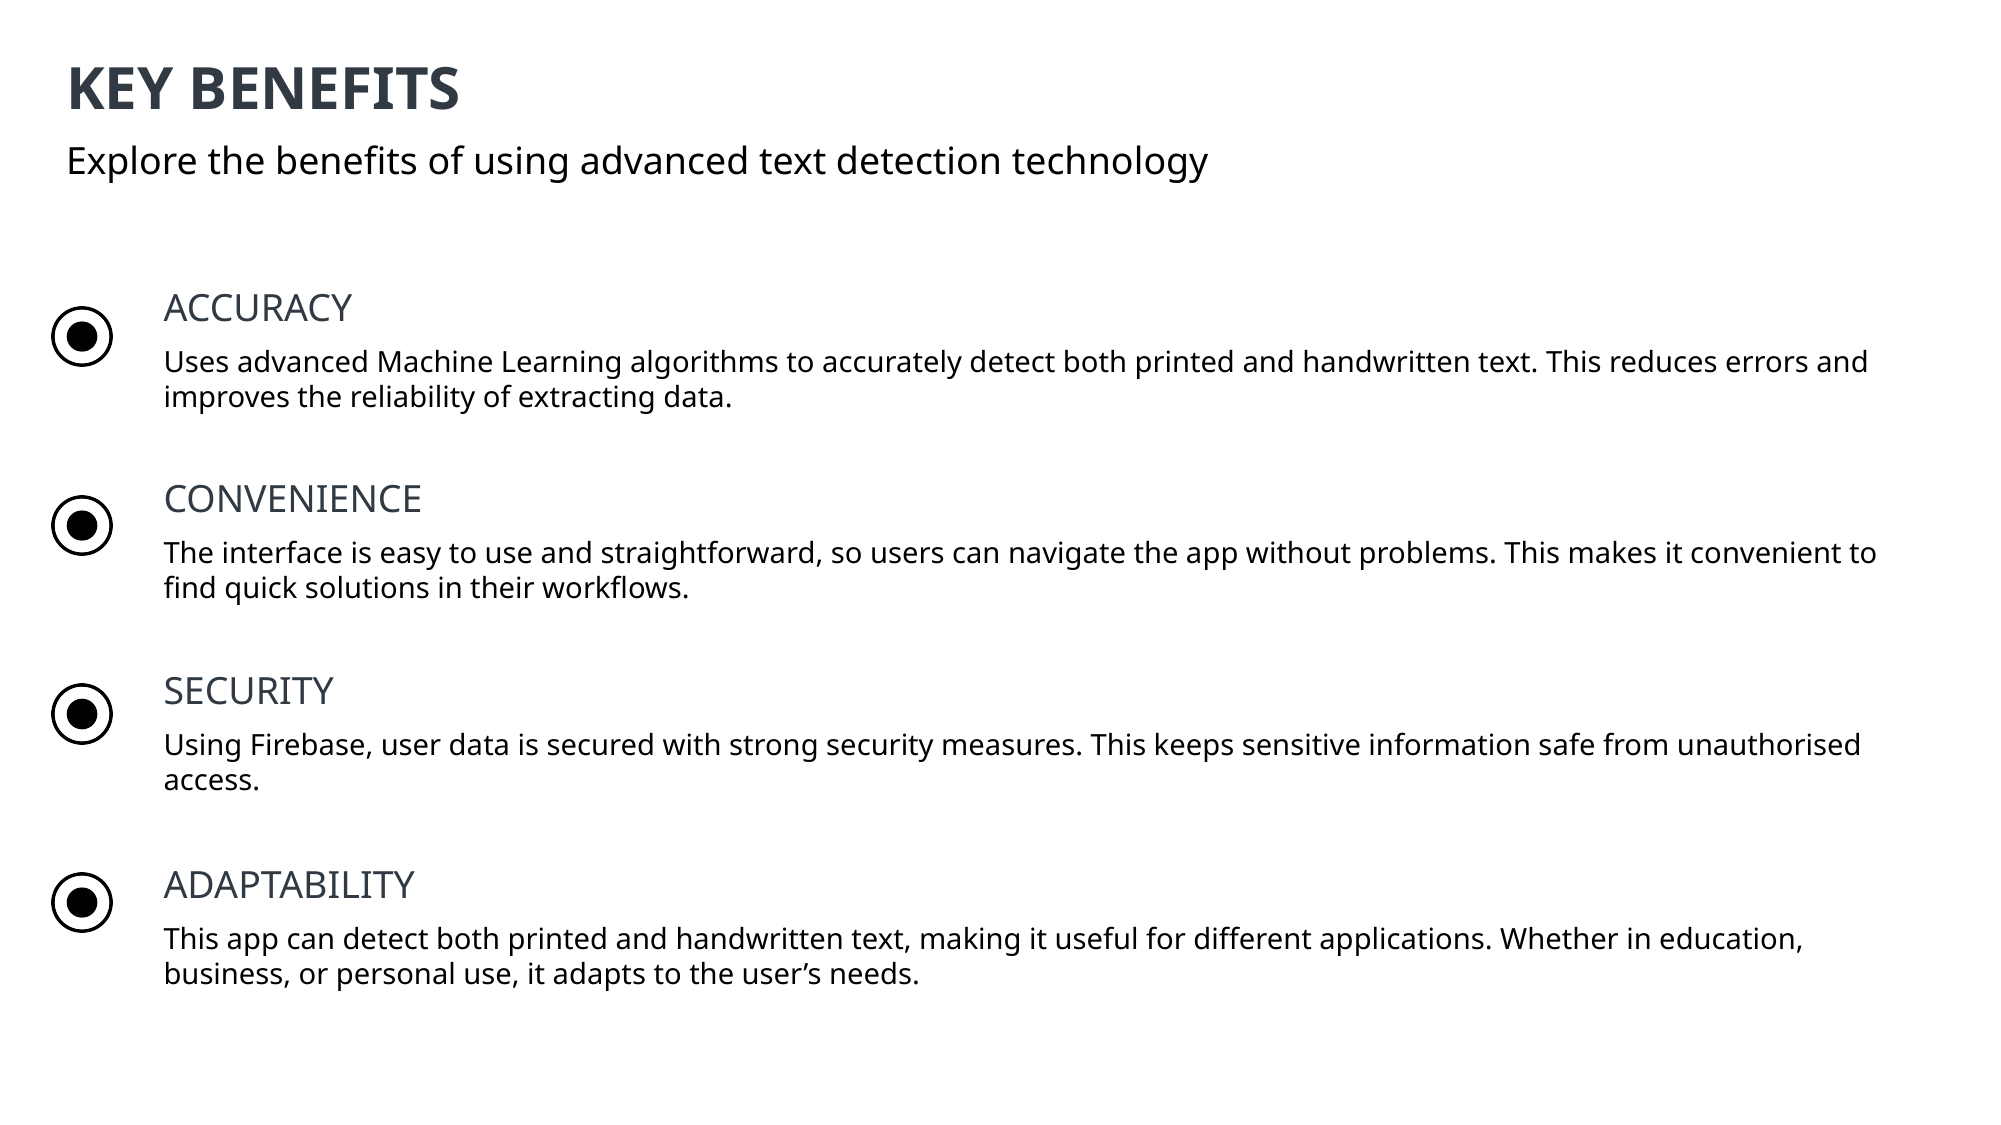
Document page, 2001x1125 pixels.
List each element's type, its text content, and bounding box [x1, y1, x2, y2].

text_box The interface is easy to use and straightforward, so users can navigate the app without problems. This makes it convenient to find quick solutions in their workflows. [148, 527, 1901, 612]
text_box Adaptability [148, 853, 1013, 912]
text_box Uses advanced Machine Learning algorithms to accurately detect both printed and handwritten text. This reduces errors and improves the reliability of extracting data. [148, 335, 1901, 421]
text_box This app can detect both printed and handwritten text, making it useful for different applications. Whether in education, business, or personal use, it adapts to the user’s needs. [148, 912, 1901, 998]
text_box Security [148, 659, 1013, 719]
picture [51, 495, 113, 556]
text_box Using Firebase, user data is secured with strong security measures. This keeps sensitive information safe from unauthorised access. [148, 719, 1901, 804]
picture [51, 872, 113, 933]
text_box Accuracy [148, 276, 1013, 335]
picture [51, 306, 113, 368]
picture [51, 683, 113, 745]
text_box Explore the benefits of using advanced text detection technology [51, 129, 1337, 190]
text_box Key Benefits [51, 43, 1052, 129]
text_box Convenience [148, 467, 1013, 527]
